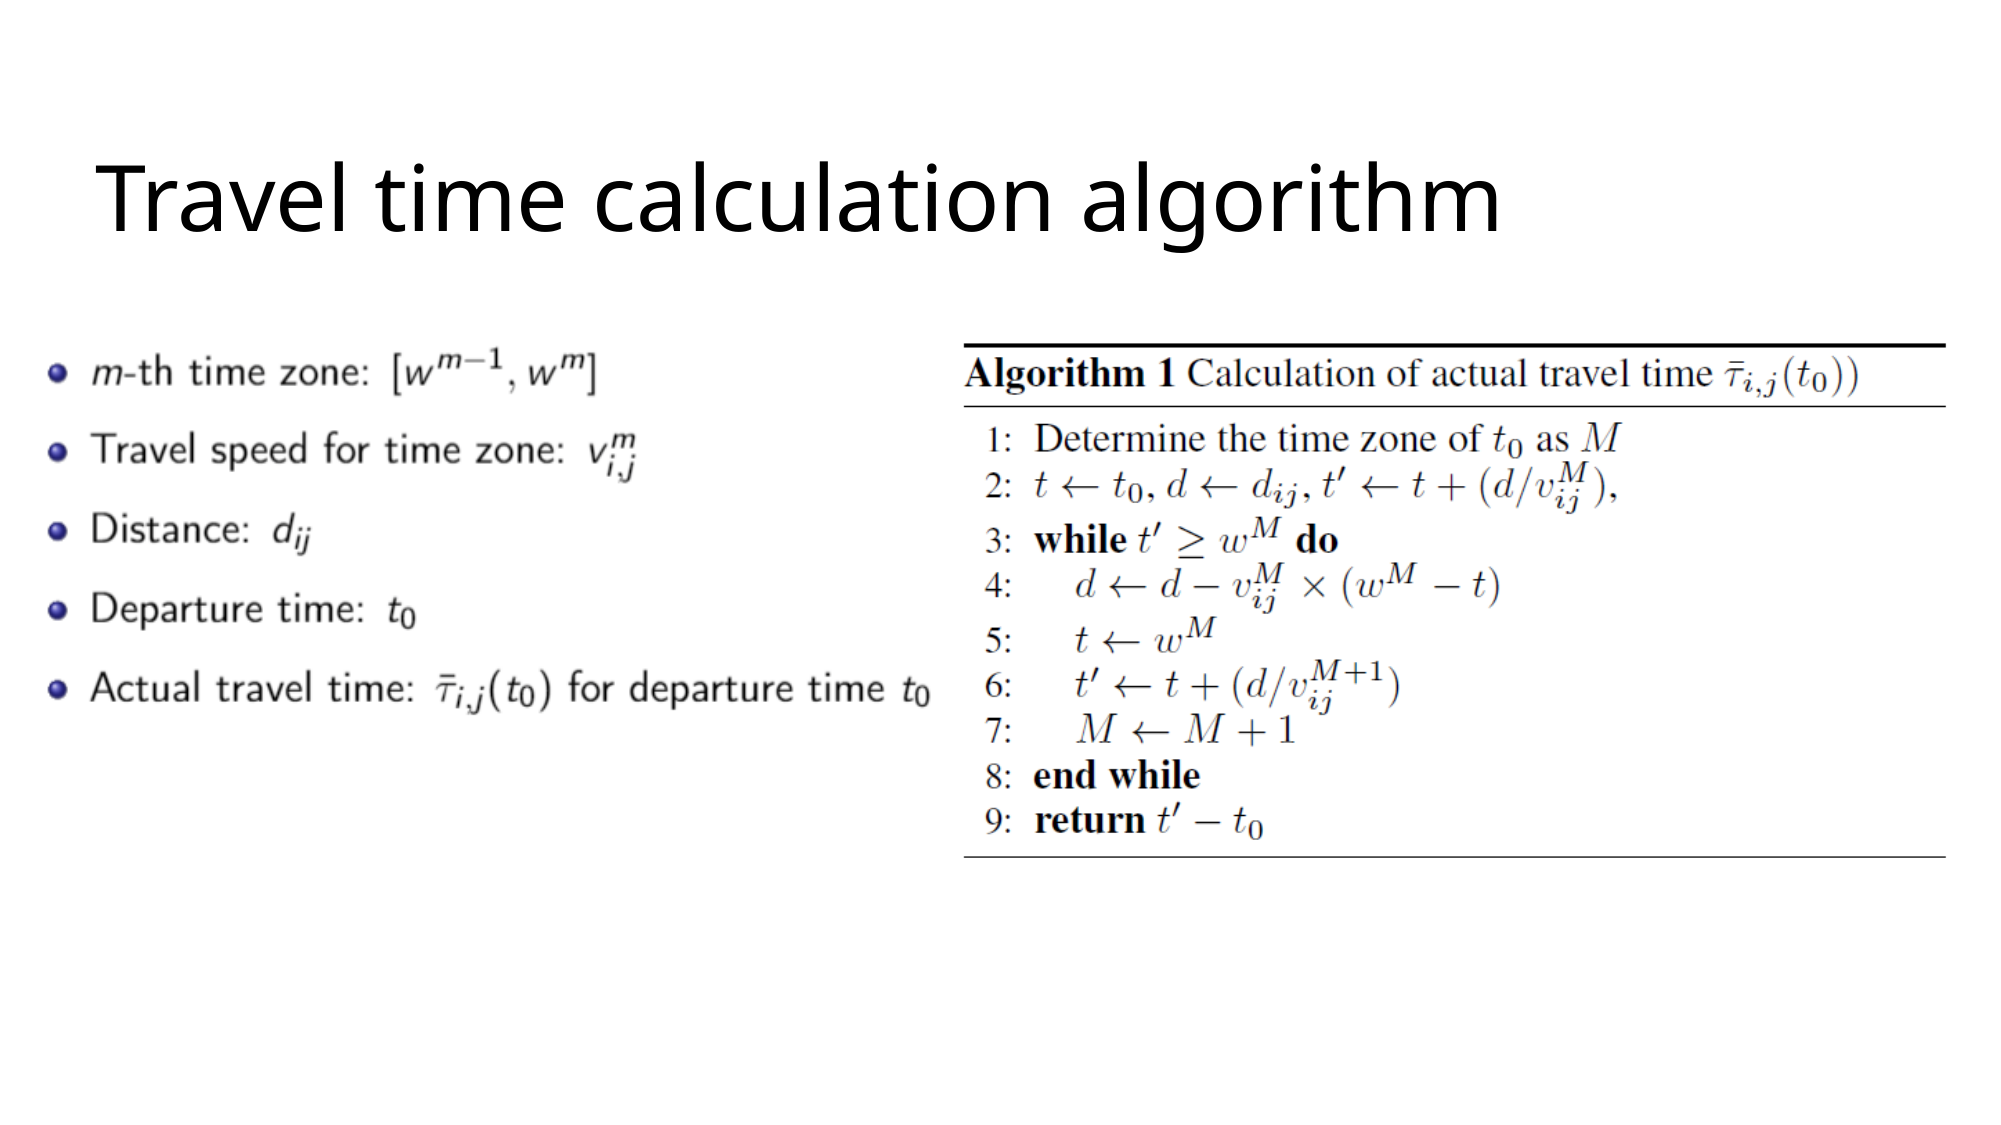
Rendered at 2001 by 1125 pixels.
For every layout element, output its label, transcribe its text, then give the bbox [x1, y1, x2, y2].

picture [30, 320, 2000, 876]
title Travel time calculation algorithm [80, 93, 1806, 311]
